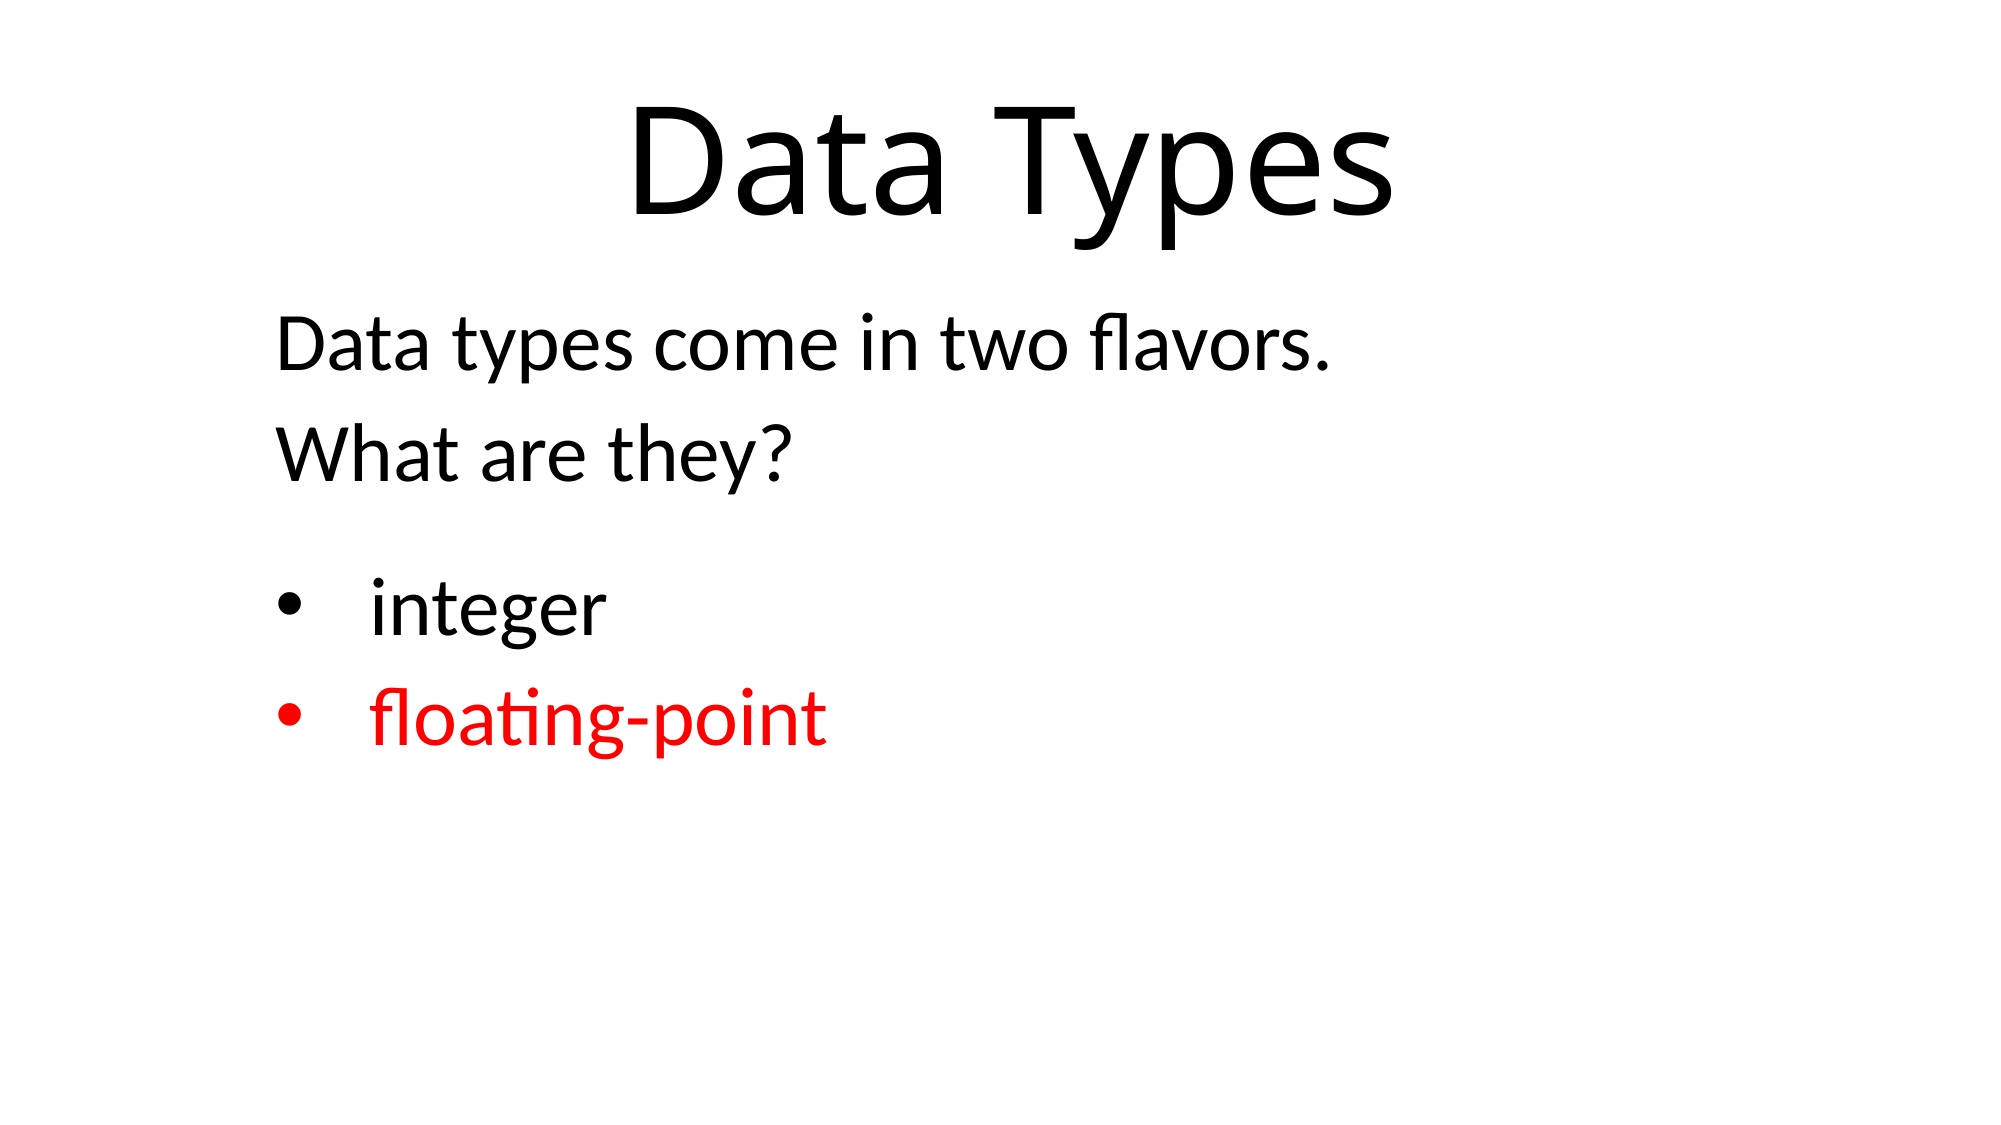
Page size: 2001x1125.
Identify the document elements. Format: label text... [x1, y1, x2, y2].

subtitle Data types come in two flavors. What are they? integer floating-point [260, 290, 1761, 1084]
title Data Types [260, 50, 1761, 255]
